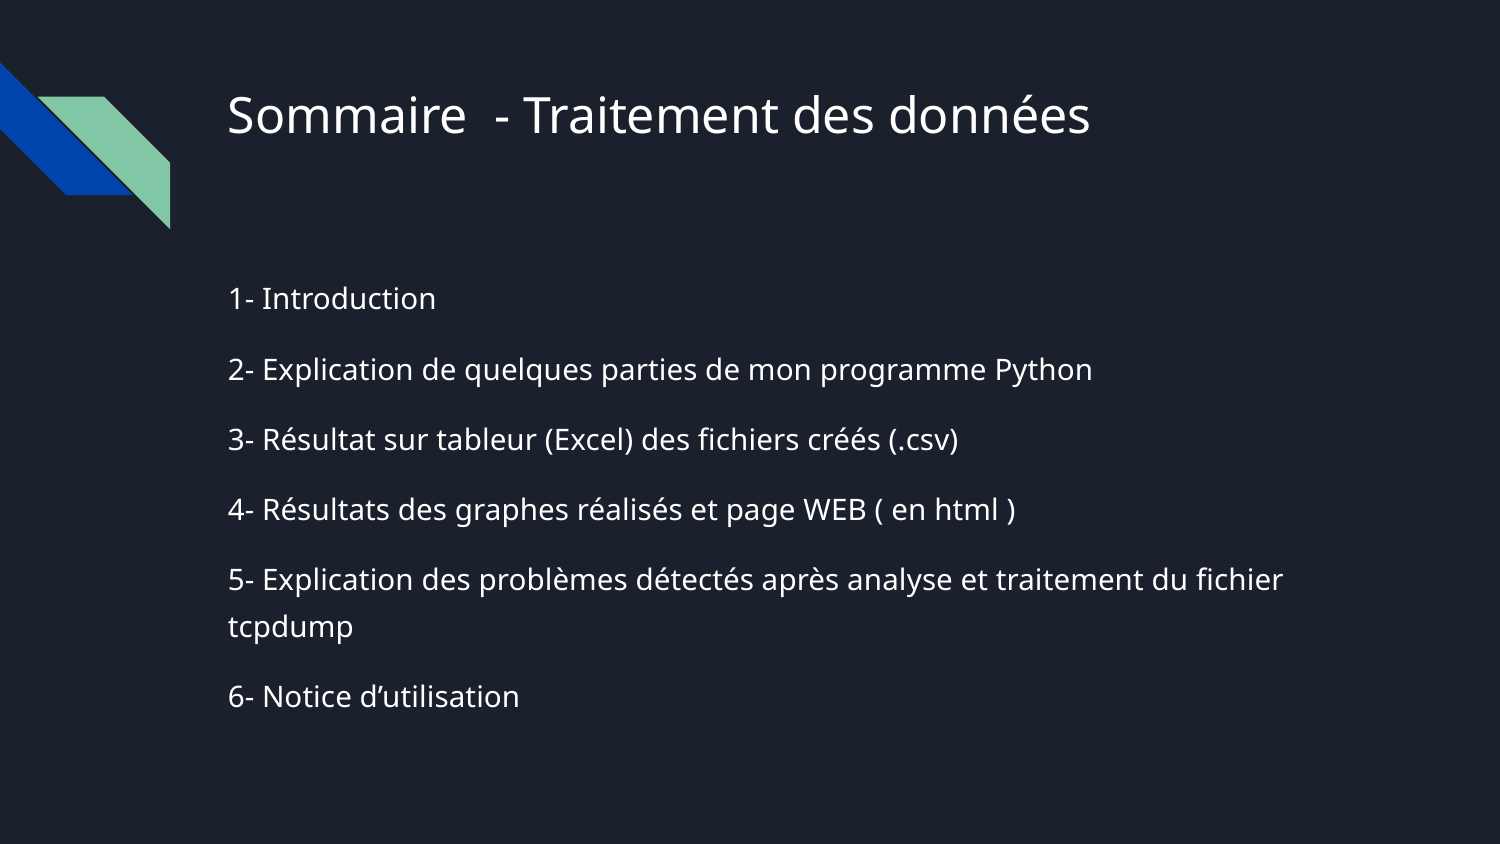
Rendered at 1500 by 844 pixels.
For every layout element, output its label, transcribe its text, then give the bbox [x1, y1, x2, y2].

title Sommaire - Traitement des données [212, 64, 1368, 215]
list 1- Introduction 2- Explication de quelques parties de mon programme Python 3- Résultat sur tableur (Excel) des fichiers créés (.csv) 4- Résultats des graphes réalisés et page WEB ( en html ) 5- Explication des problèmes détectés après analyse et traitement du fichier tcpdump 6- Notice d’utilisation [212, 257, 1417, 735]
